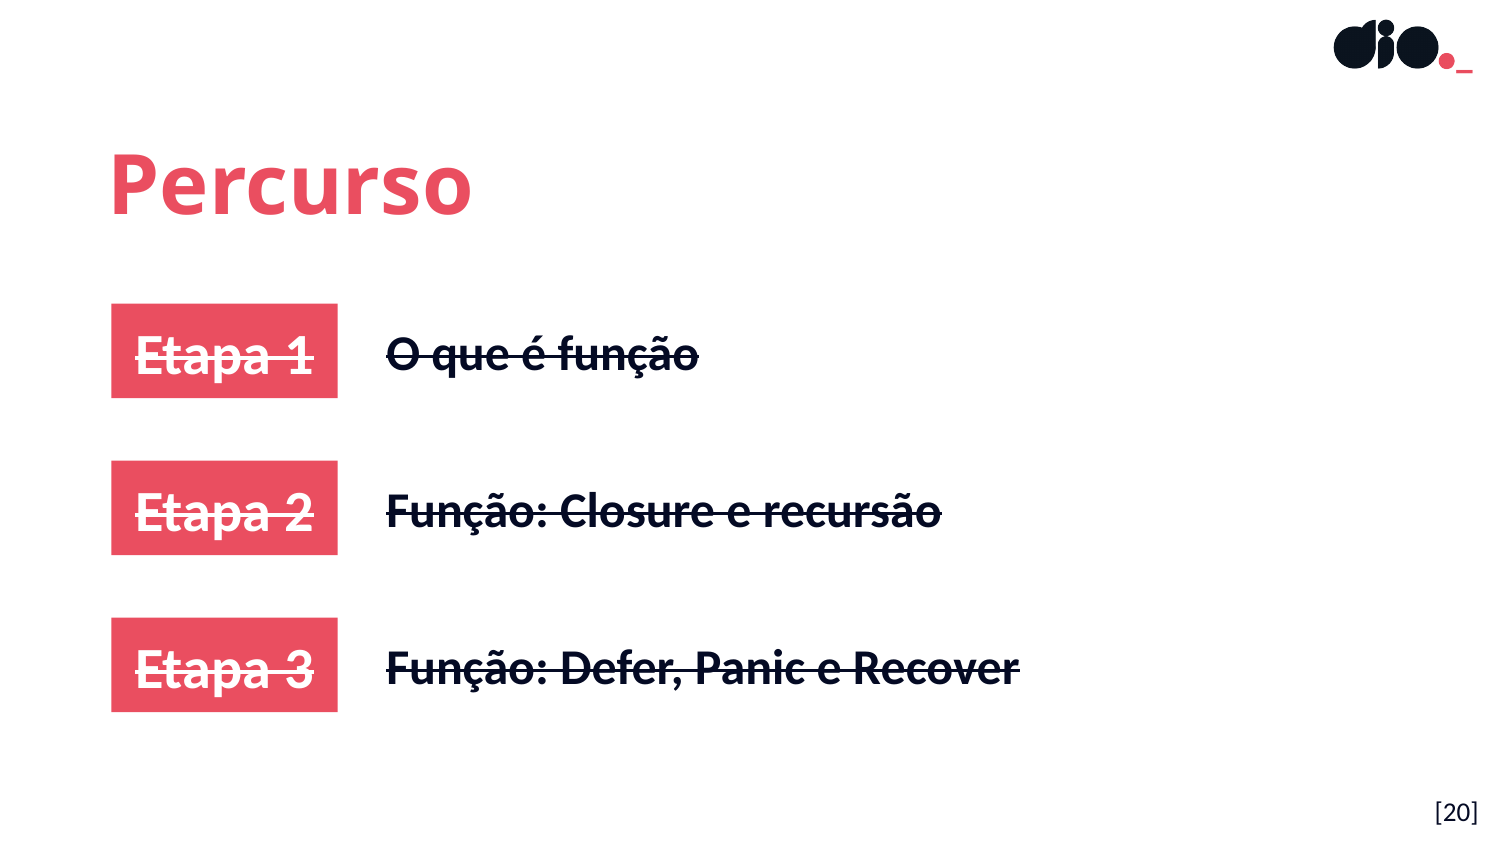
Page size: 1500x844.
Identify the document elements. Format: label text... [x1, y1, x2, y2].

text_box Função: Closure e recursão [371, 470, 1384, 546]
picture [1333, 19, 1473, 74]
text_box O que é função [371, 313, 1384, 389]
text_box Etapa 3 [111, 617, 338, 713]
text_box Etapa 1 [111, 303, 338, 399]
text_box Etapa 2 [111, 460, 338, 556]
text_box Percurso [92, 104, 1309, 243]
text_box Função: Defer, Panic e Recover [371, 627, 1384, 703]
slide_number [20] [1403, 779, 1494, 844]
